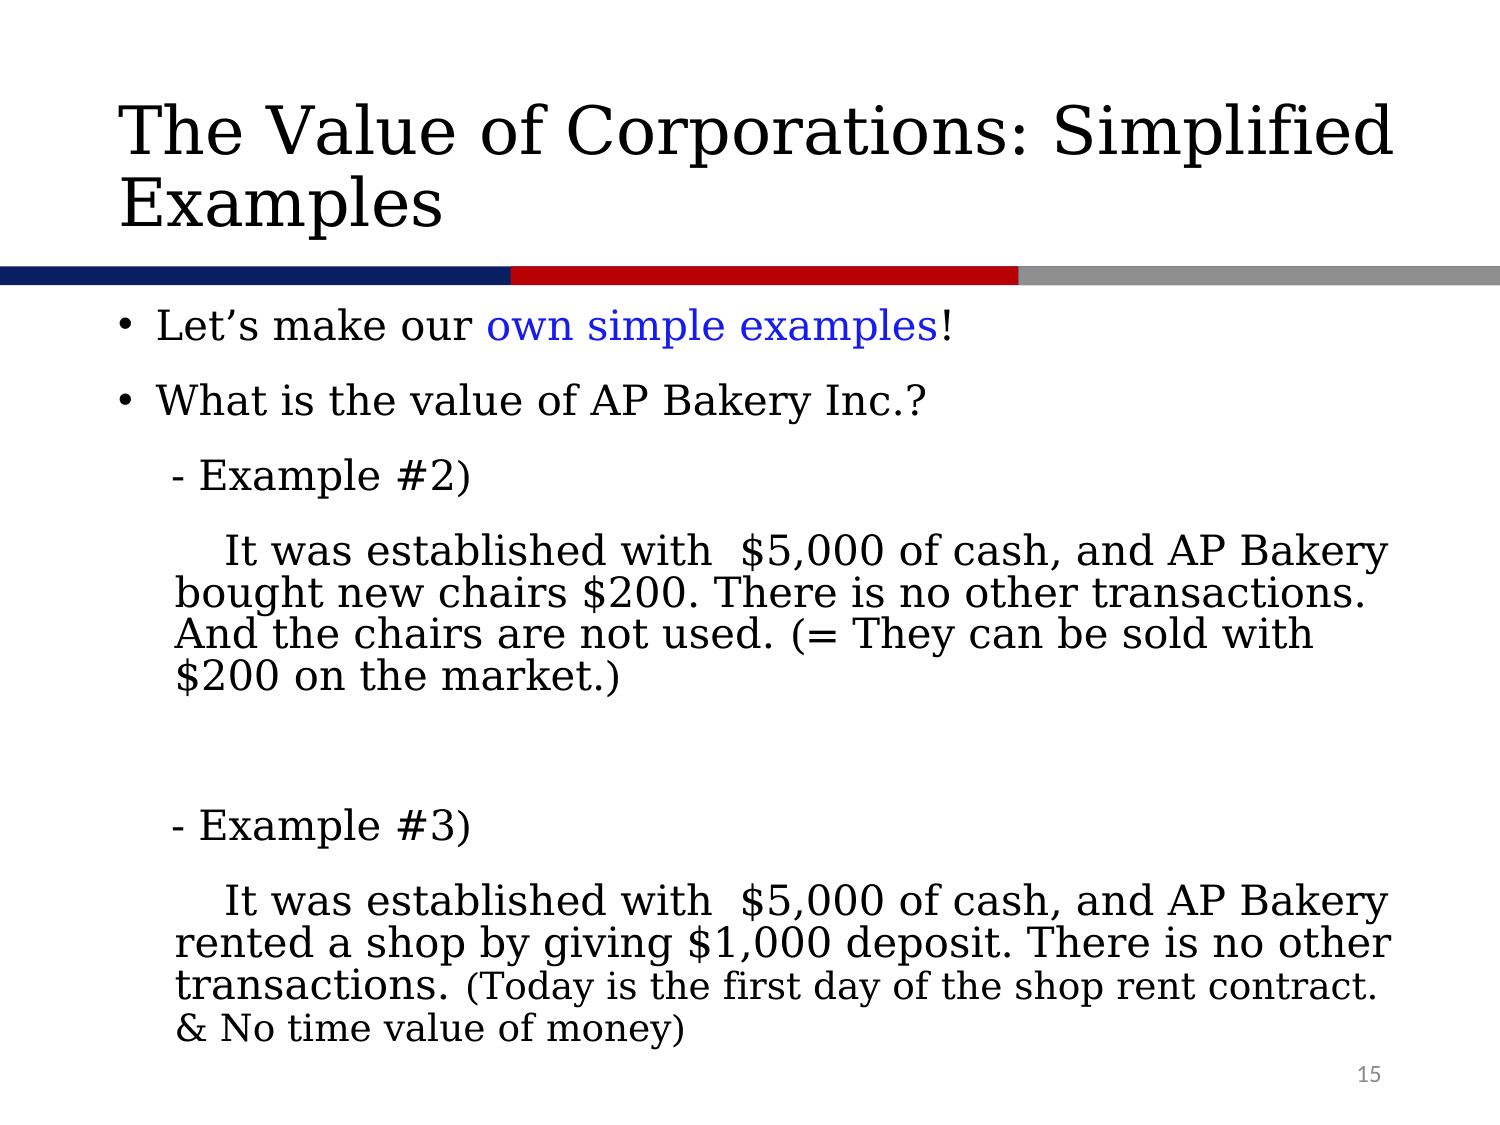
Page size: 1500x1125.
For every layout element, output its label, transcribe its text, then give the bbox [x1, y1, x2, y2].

title The Value of Corporations: Simplified Examples [103, 59, 1500, 278]
slide_number 15 [1059, 1042, 1397, 1103]
list Let’s make our own simple examples! What is the value of AP Bakery Inc.? - Example #2) It was established with $5,000 of cash, and AP Bakery bought new chairs $200. There is no other transactions. And the chairs are not used. (= They can be sold with $200 on the market.) - Example #3) It was established with $5,000 of cash, and AP Bakery rented a shop by giving $1,000 deposit. There is no other transactions. (Today is the first day of the shop rent contract. & No time value of money) [103, 299, 1434, 1014]
